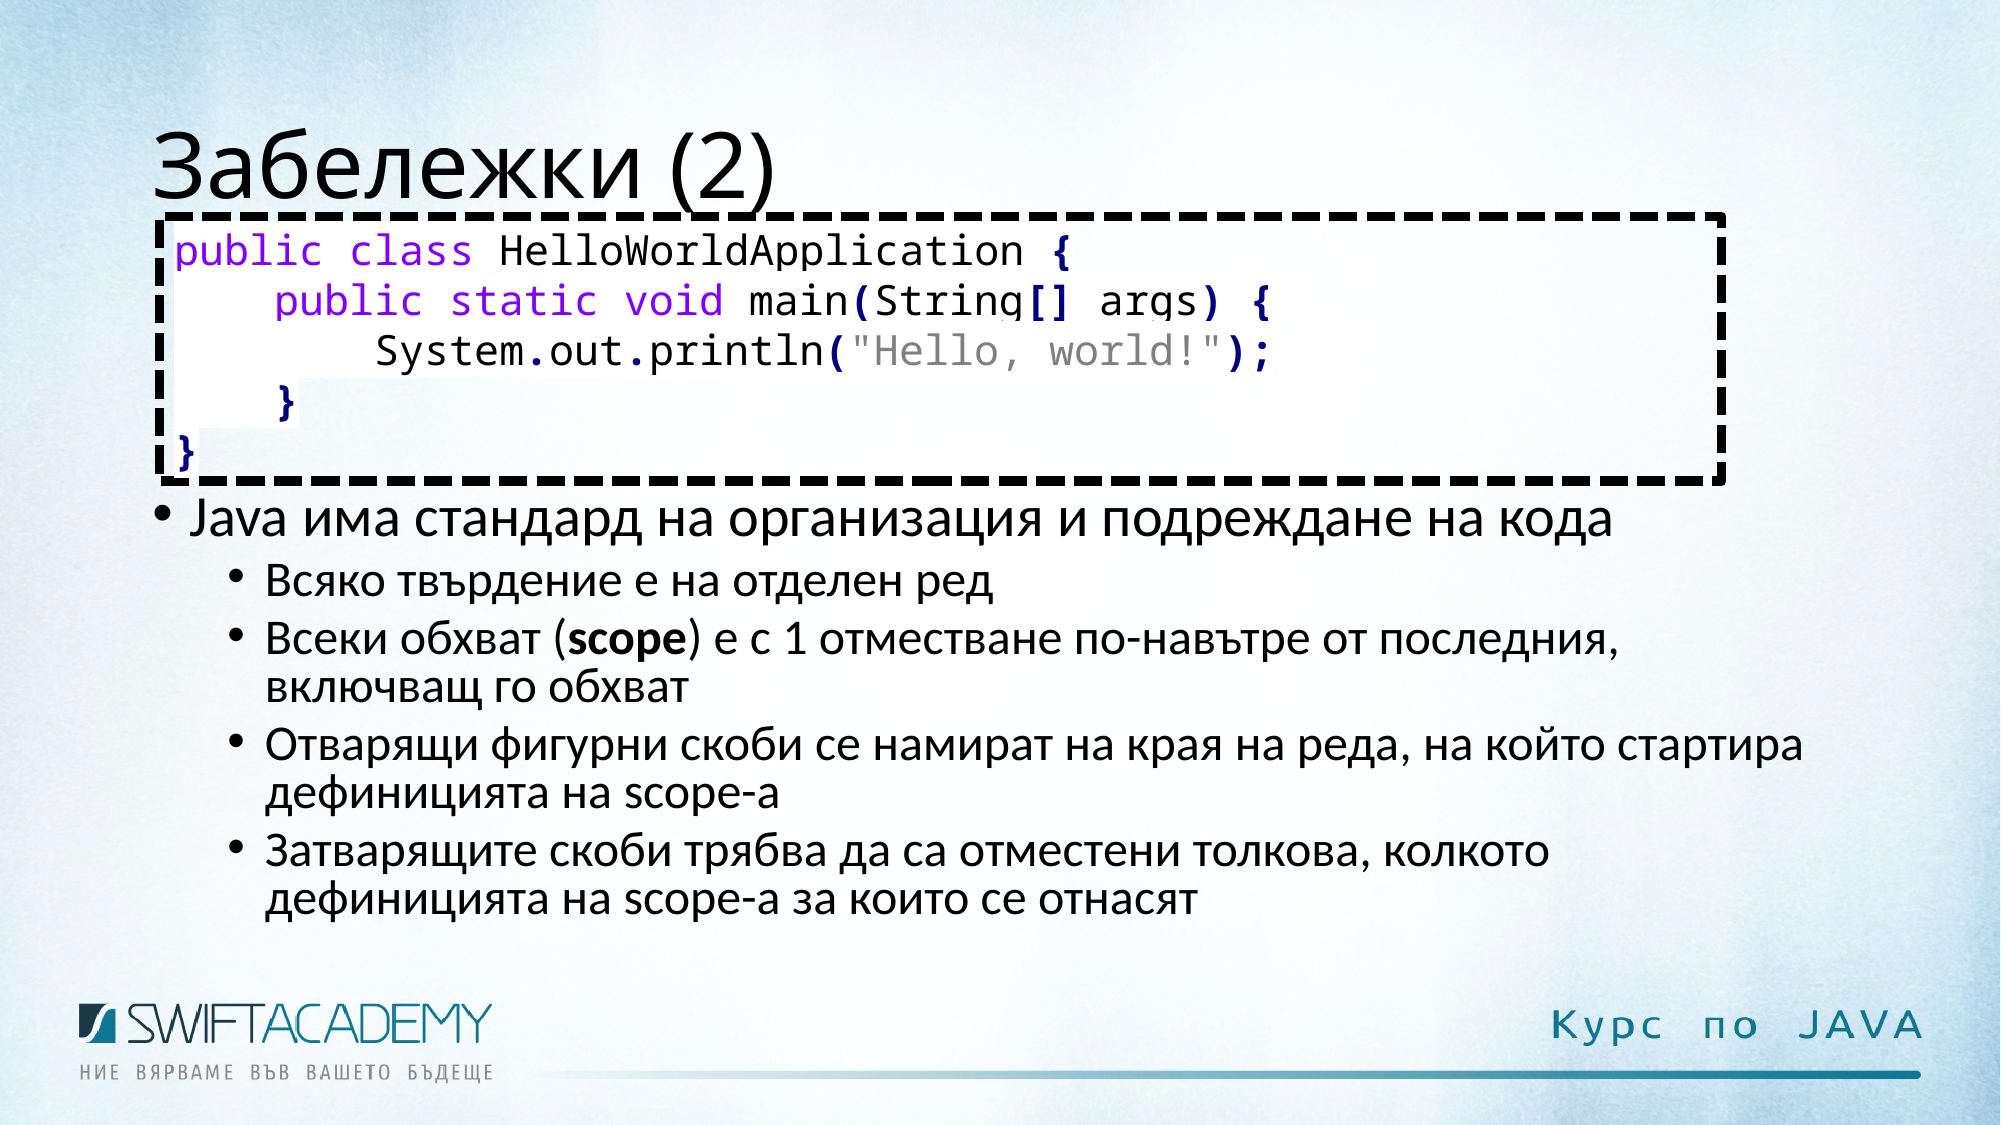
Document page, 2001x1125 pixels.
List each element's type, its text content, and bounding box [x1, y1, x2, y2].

picture [0, 0, 2001, 1125]
list Java има стандард на организация и подреждане на кода Всяко твърдение е на отделен ред Всеки обхват (scope) е с 1 отместване по-навътре от последния, включващ го обхват Отварящи фигурни скоби се намират на края на реда, на който стартира дефиницията на scope-а Затварящите скоби трябва да са отместени толкова, колкото дефиницията на scope-a за които се отнасят [137, 483, 1863, 1014]
text_box public class HelloWorldApplication { public static void main(String[] args) { System.out.println("Hello, world!"); } } [159, 216, 1722, 482]
title Забележки (2) [137, 59, 1863, 278]
